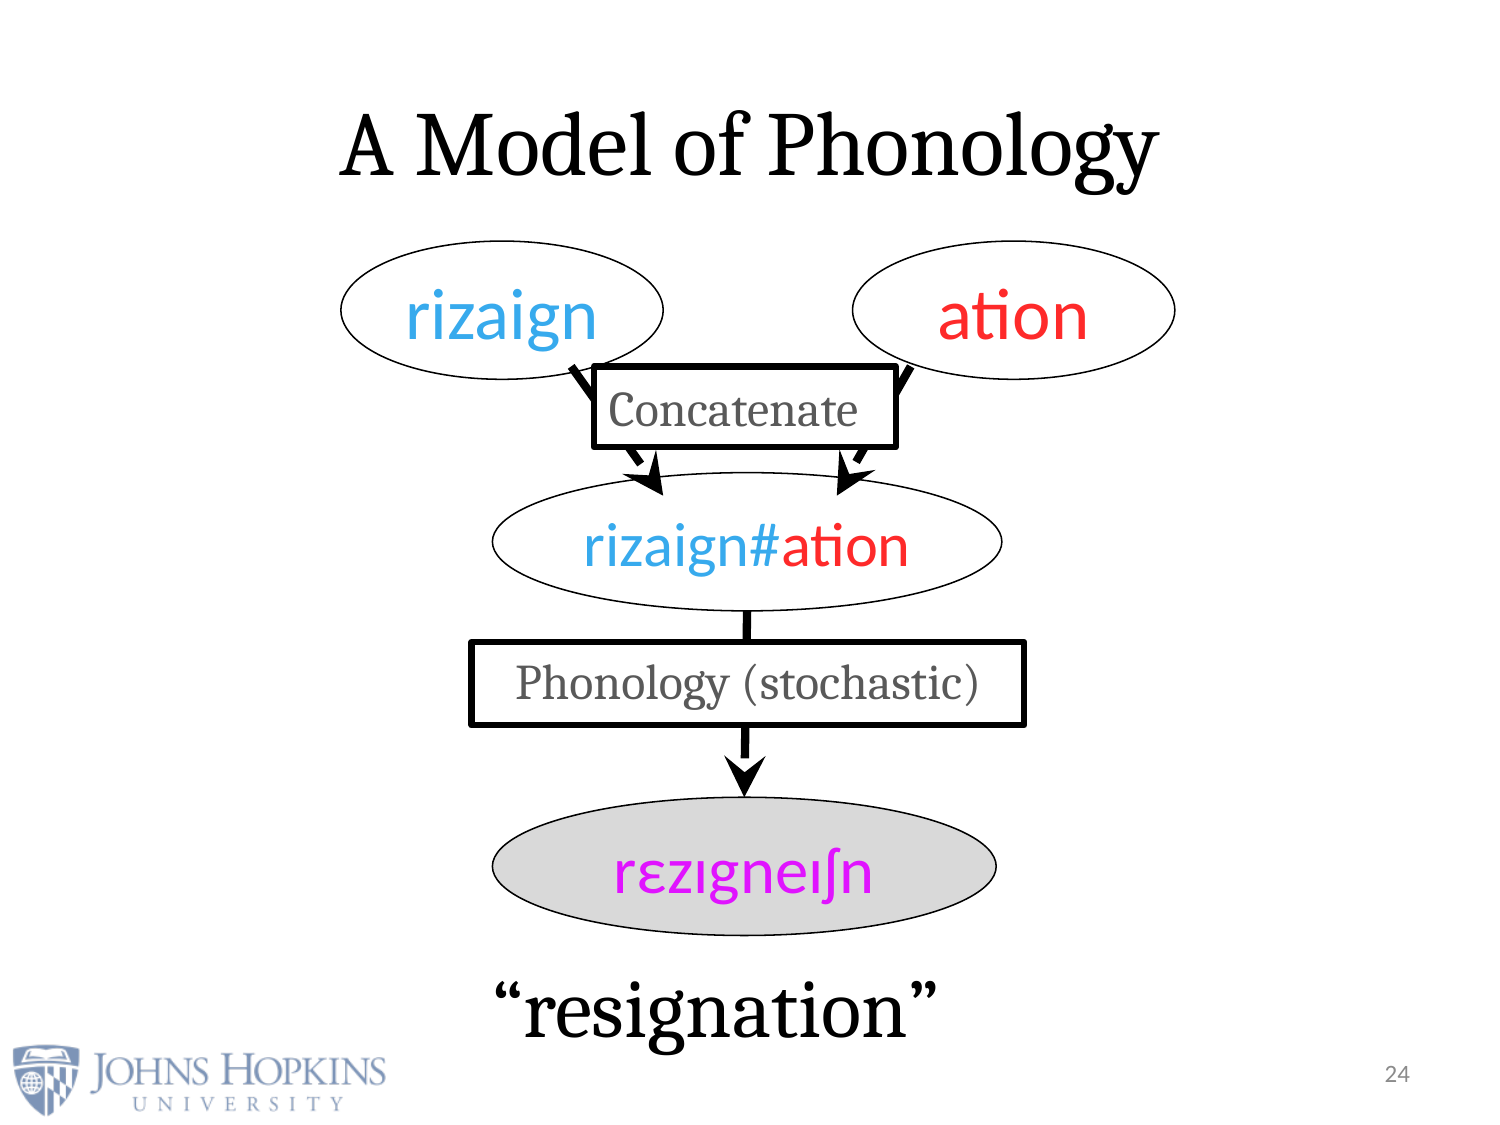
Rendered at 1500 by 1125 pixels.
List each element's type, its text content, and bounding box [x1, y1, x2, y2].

text_box rεzɪgneɪʃn [492, 797, 997, 936]
text_box Concatenate [665, 366, 834, 448]
slide_number 24 [1074, 1042, 1425, 1103]
text_box rizaign#ation [492, 472, 1002, 611]
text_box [744, 610, 748, 798]
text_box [570, 366, 664, 496]
text_box Phonology (stochastic) [752, 642, 1025, 726]
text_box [836, 366, 911, 496]
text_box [740, 797, 750, 803]
text_box Phonology (stochastic) [471, 642, 738, 726]
text_box rizaign [340, 241, 664, 380]
title A Model of Phonology [75, 45, 1425, 233]
text_box ation [852, 241, 1175, 380]
text_box “resignation” [477, 947, 997, 1064]
